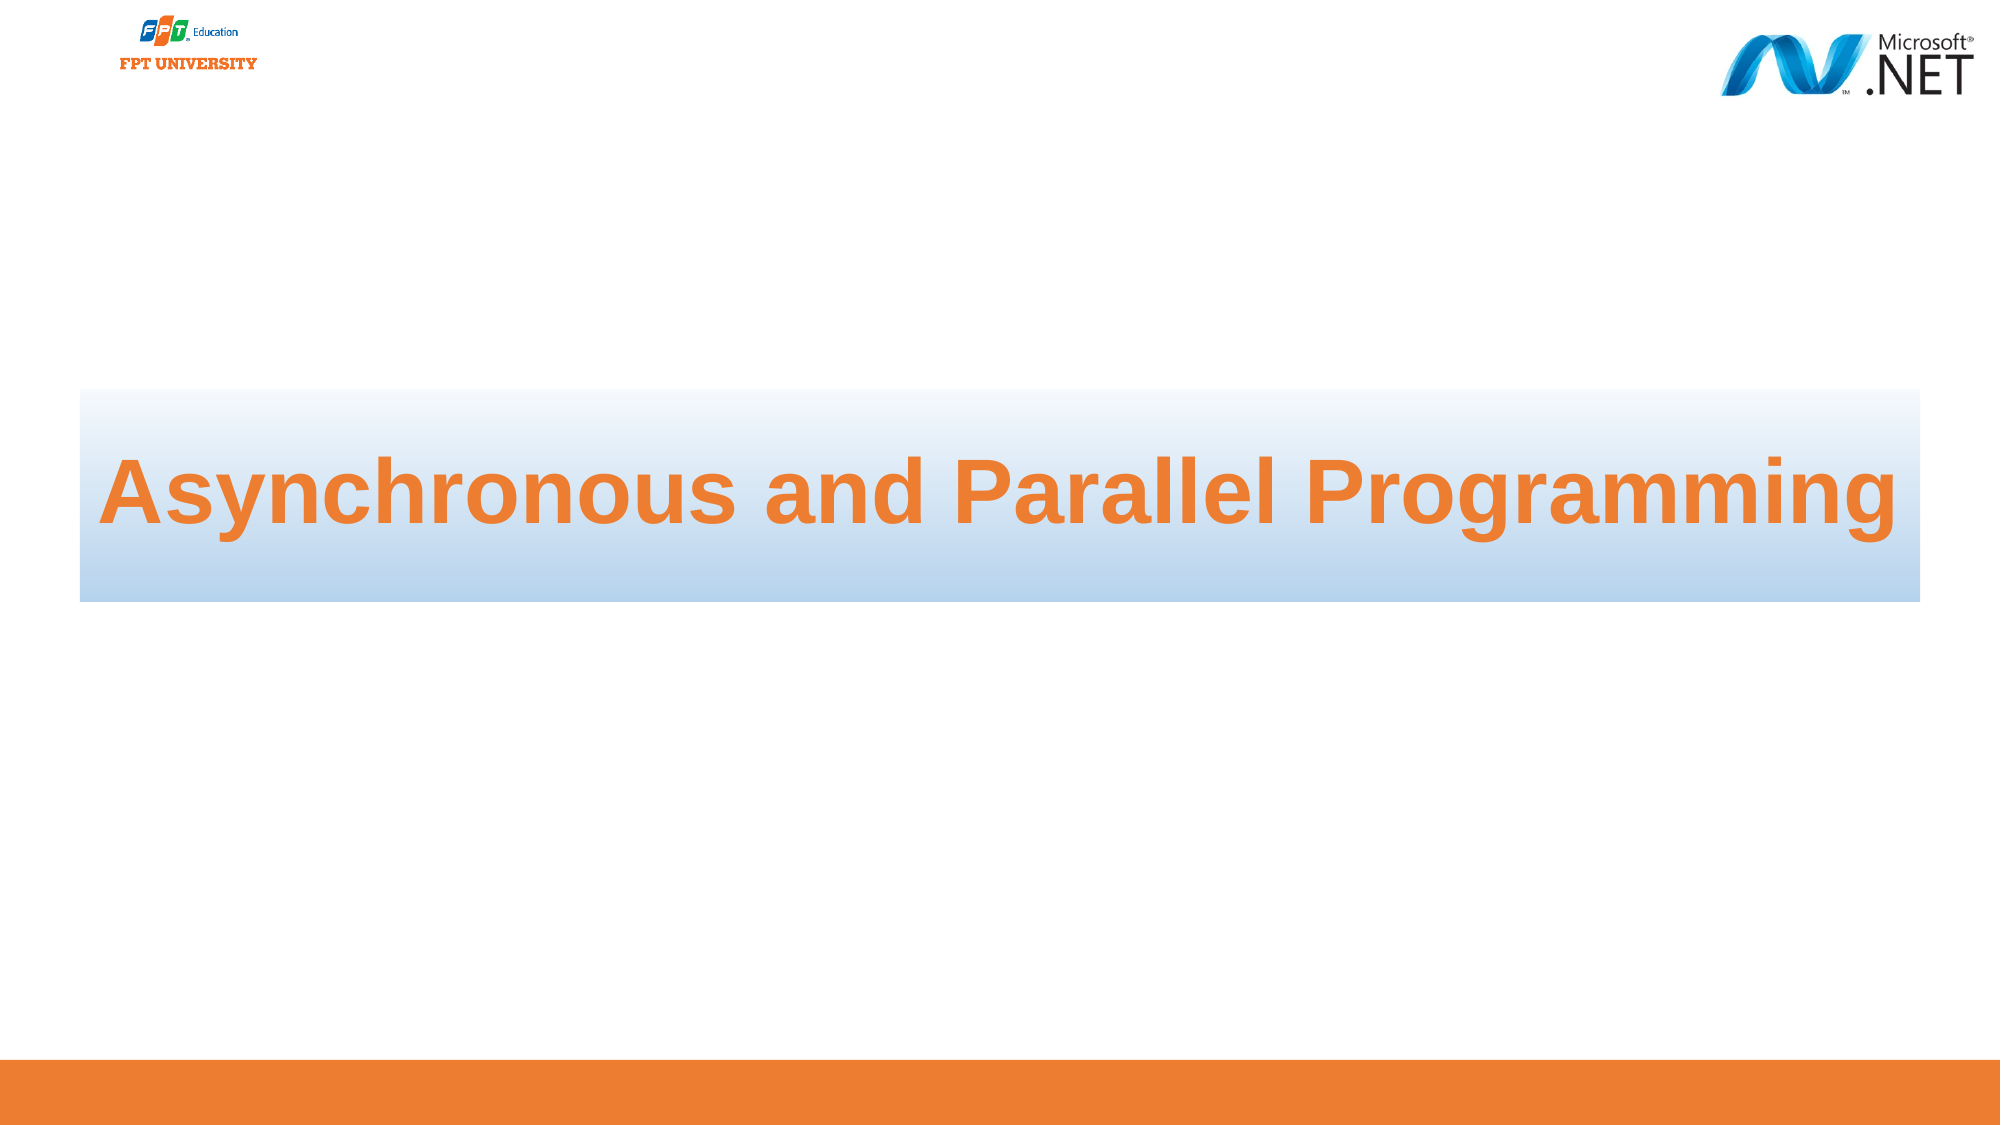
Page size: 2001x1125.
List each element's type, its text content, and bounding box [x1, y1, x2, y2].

picture [110, 0, 262, 84]
picture [1685, 0, 2001, 129]
title Asynchronous and Parallel Programming [79, 389, 1921, 602]
